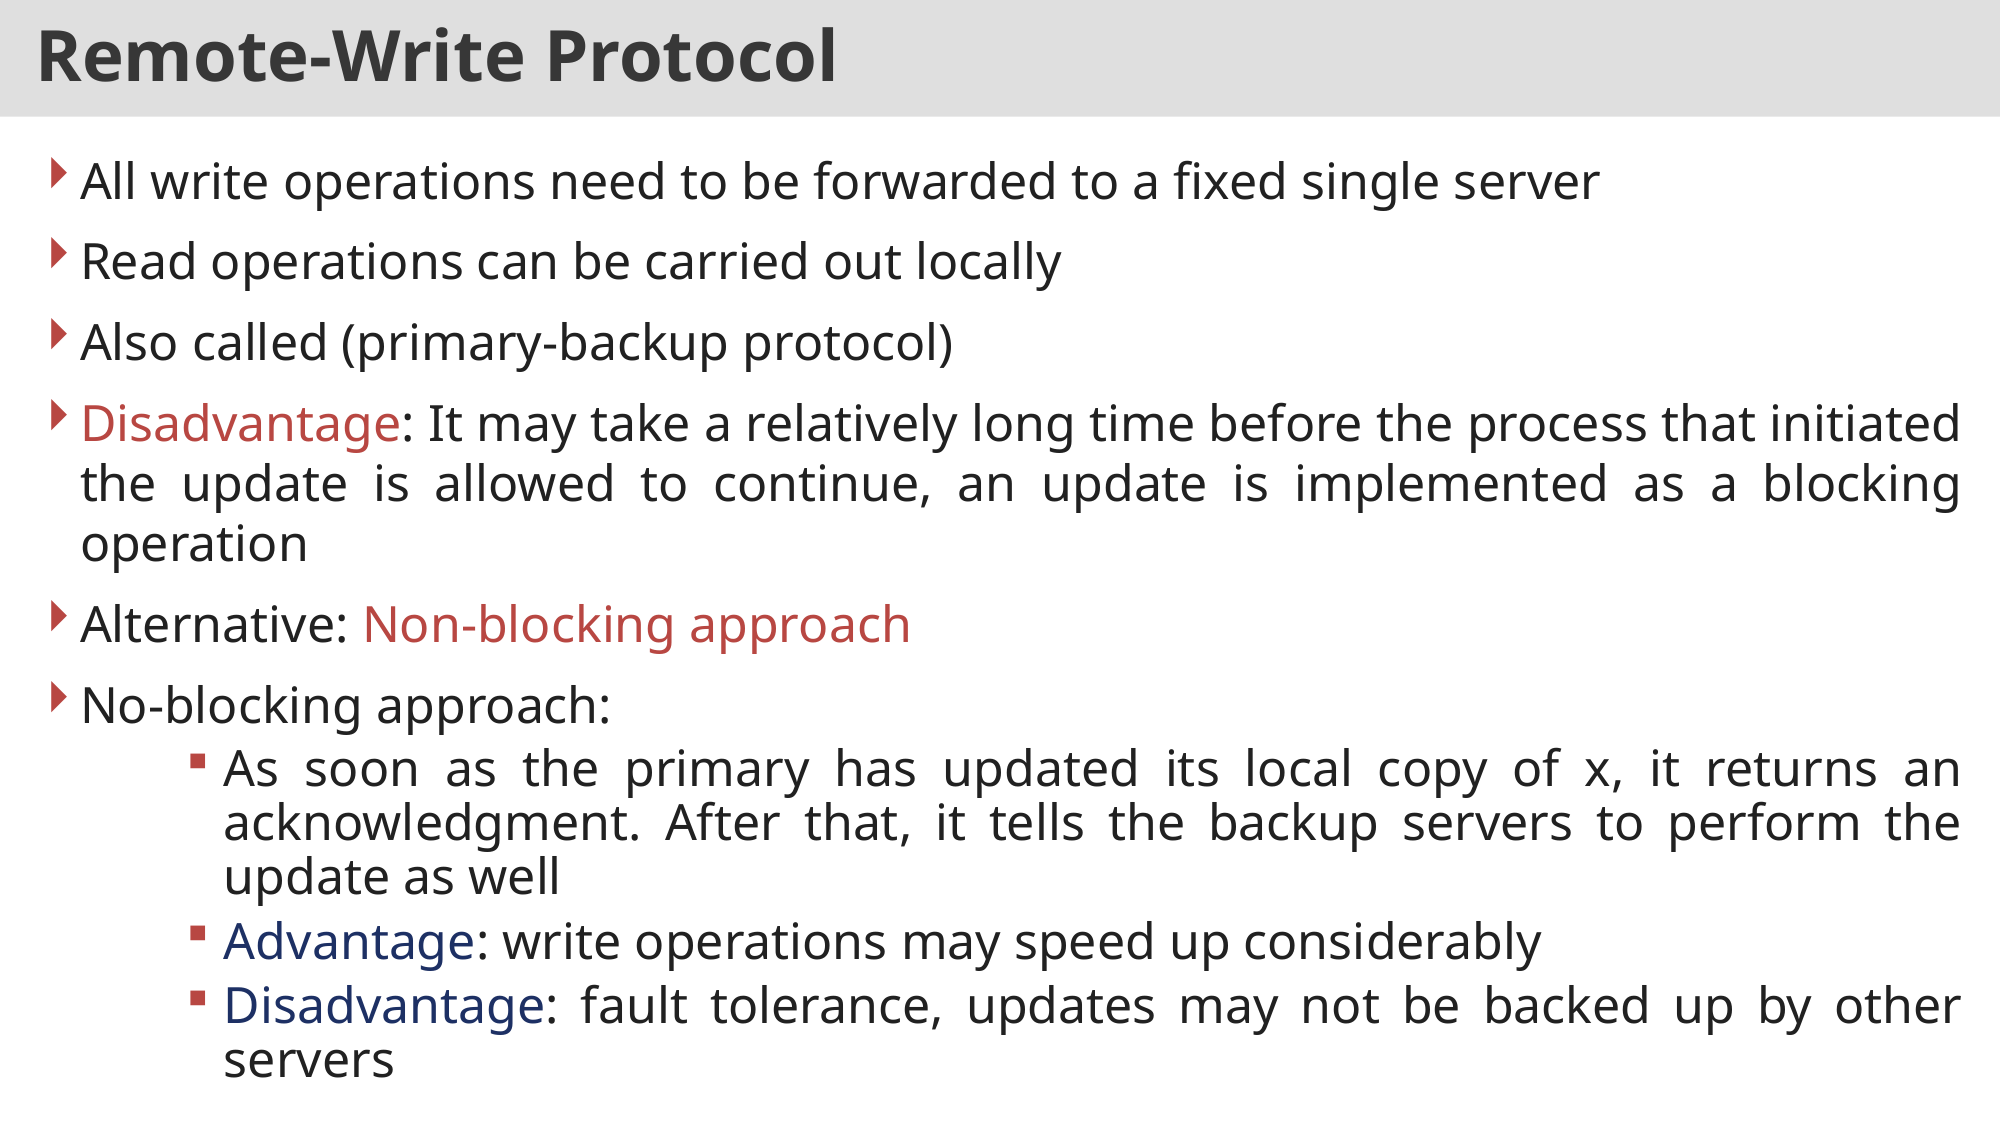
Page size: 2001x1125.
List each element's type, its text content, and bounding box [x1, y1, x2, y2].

list All write operations need to be forwarded to a fixed single server Read operations can be carried out locally Also called (primary-backup protocol) Disadvantage: It may take a relatively long time before the process that initiated the update is allowed to continue, an update is implemented as a blocking operation Alternative: Non-blocking approach No-blocking approach: As soon as the primary has updated its local copy of x, it returns an acknowledgment. After that, it tells the backup servers to perform the update as well Advantage: write operations may speed up considerably Disadvantage: fault tolerance, updates may not be backed up by other servers [21, 141, 1979, 1059]
title Remote-Write Protocol [0, 0, 2000, 117]
